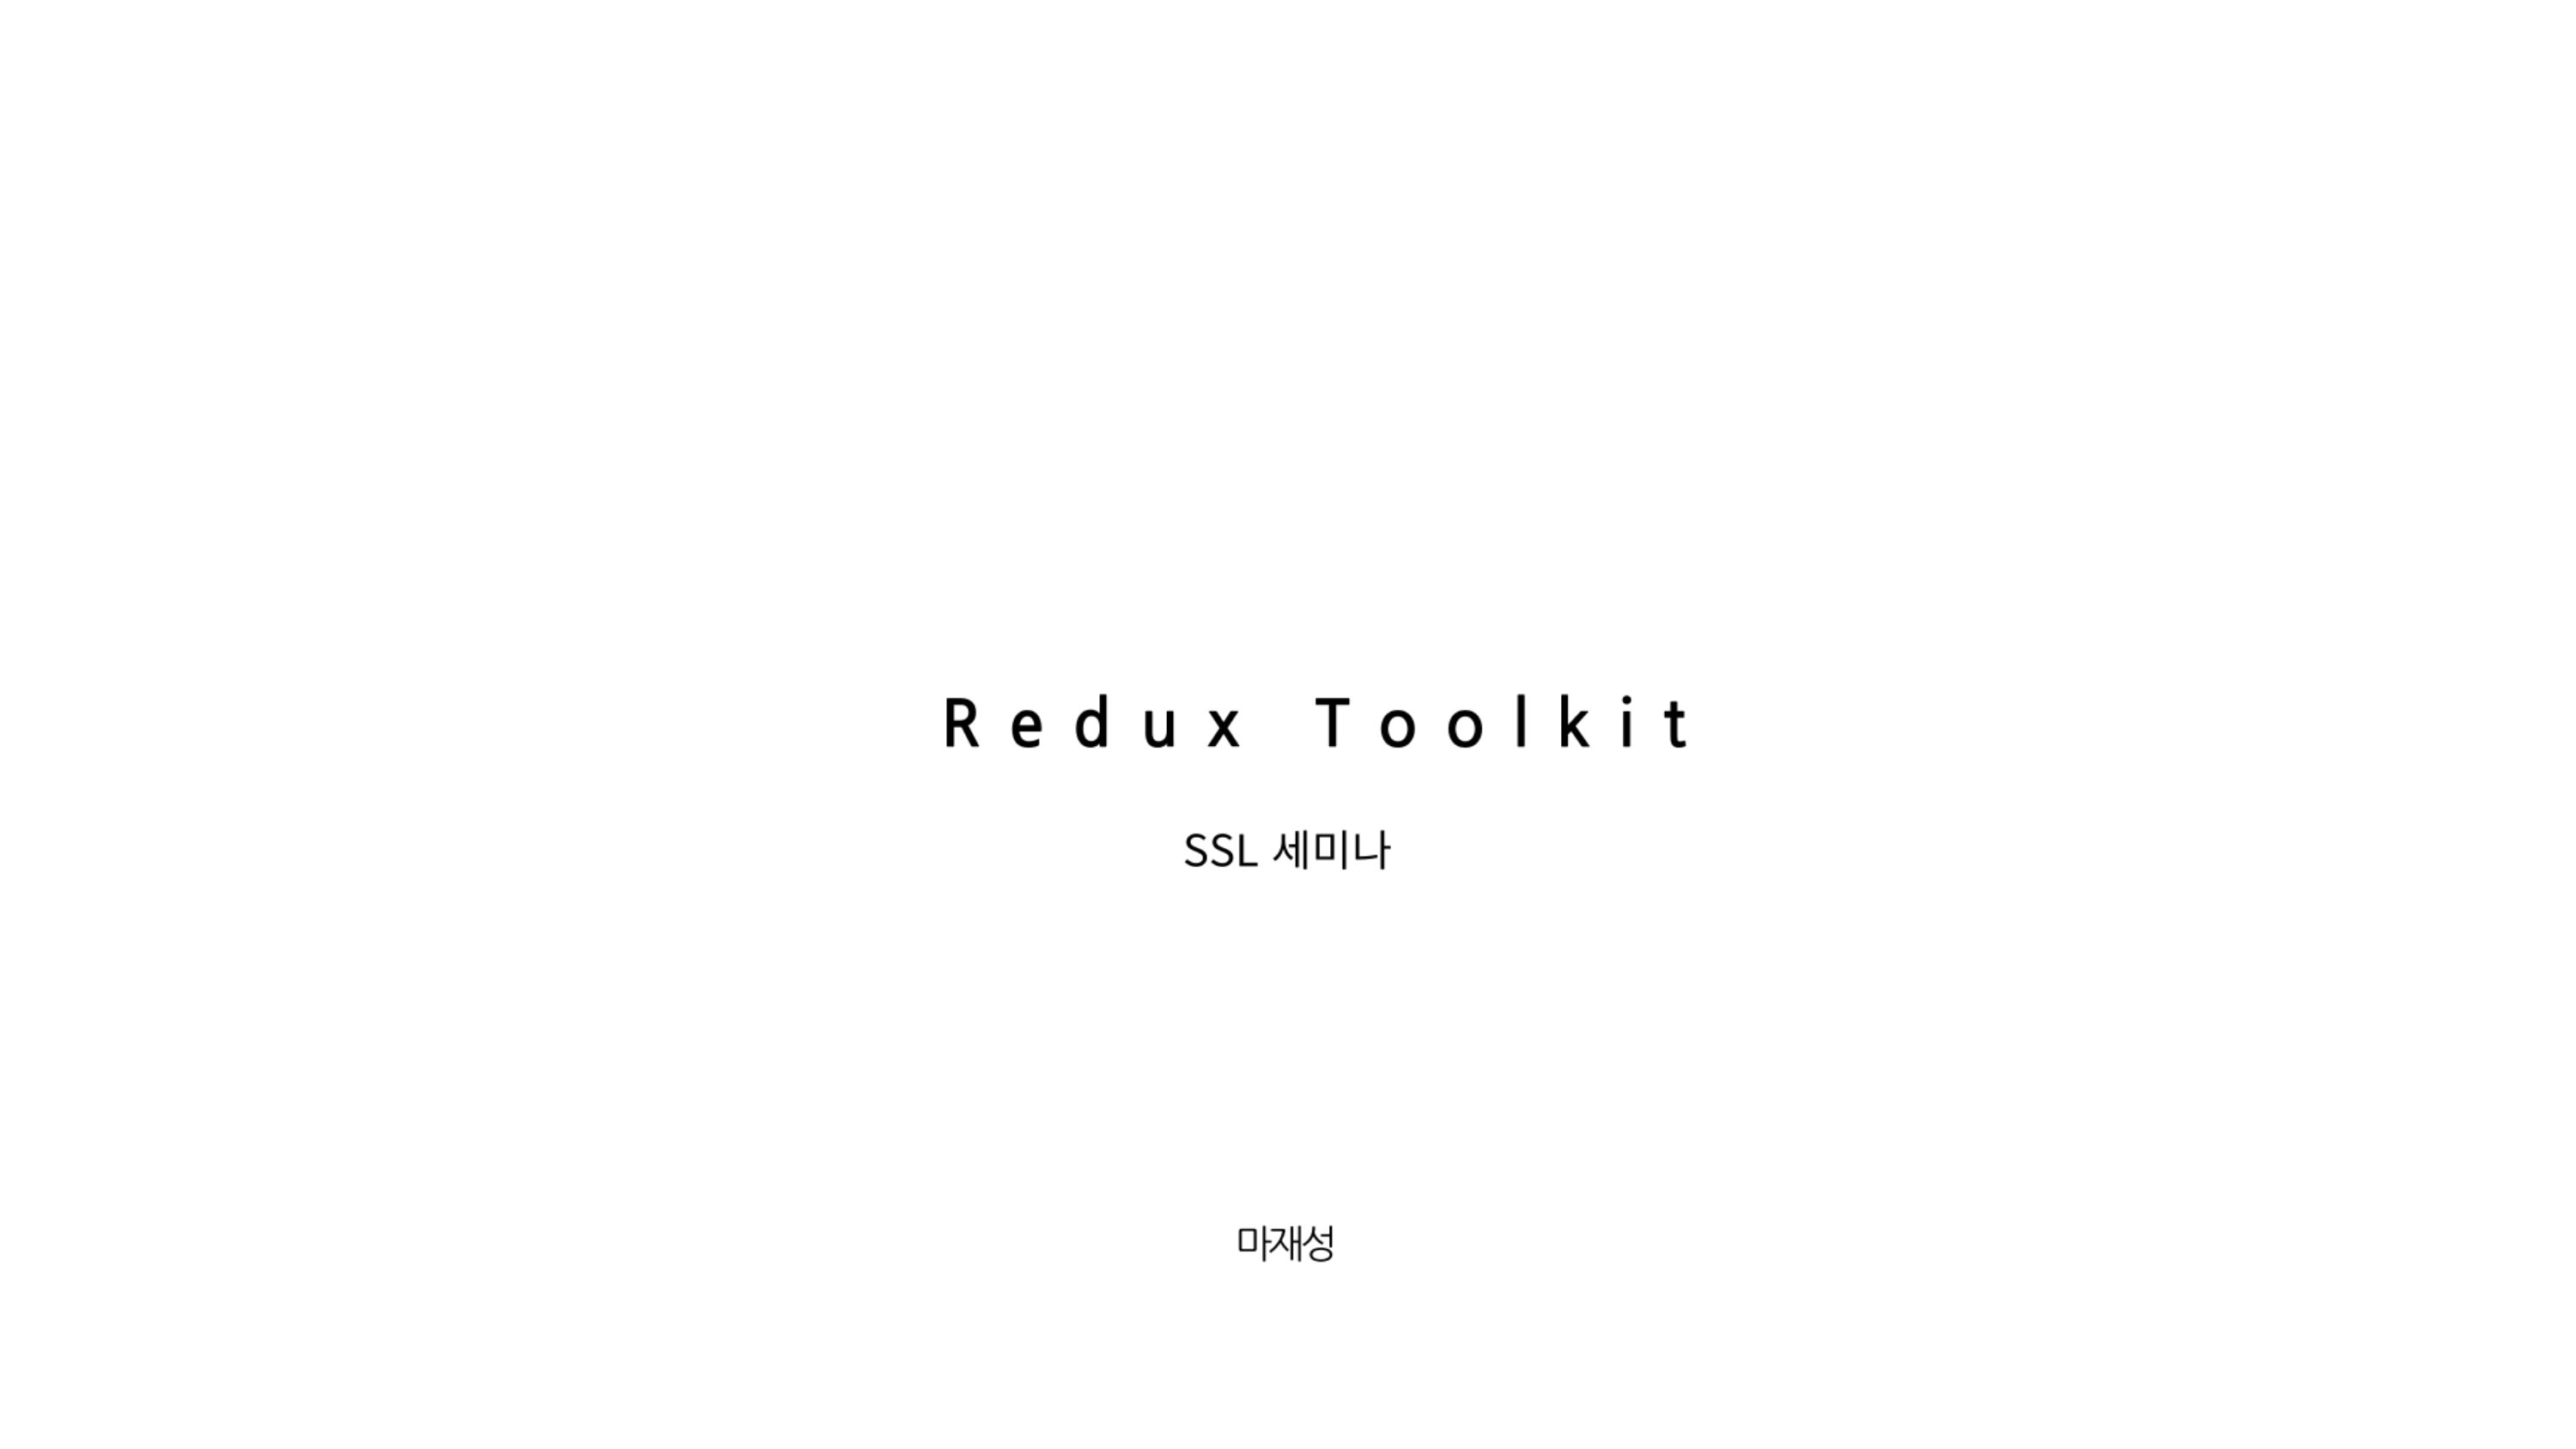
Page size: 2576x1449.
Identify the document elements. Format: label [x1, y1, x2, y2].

picture [1136, 811, 1413, 892]
picture [962, 1211, 1352, 1282]
picture [727, 668, 1710, 776]
